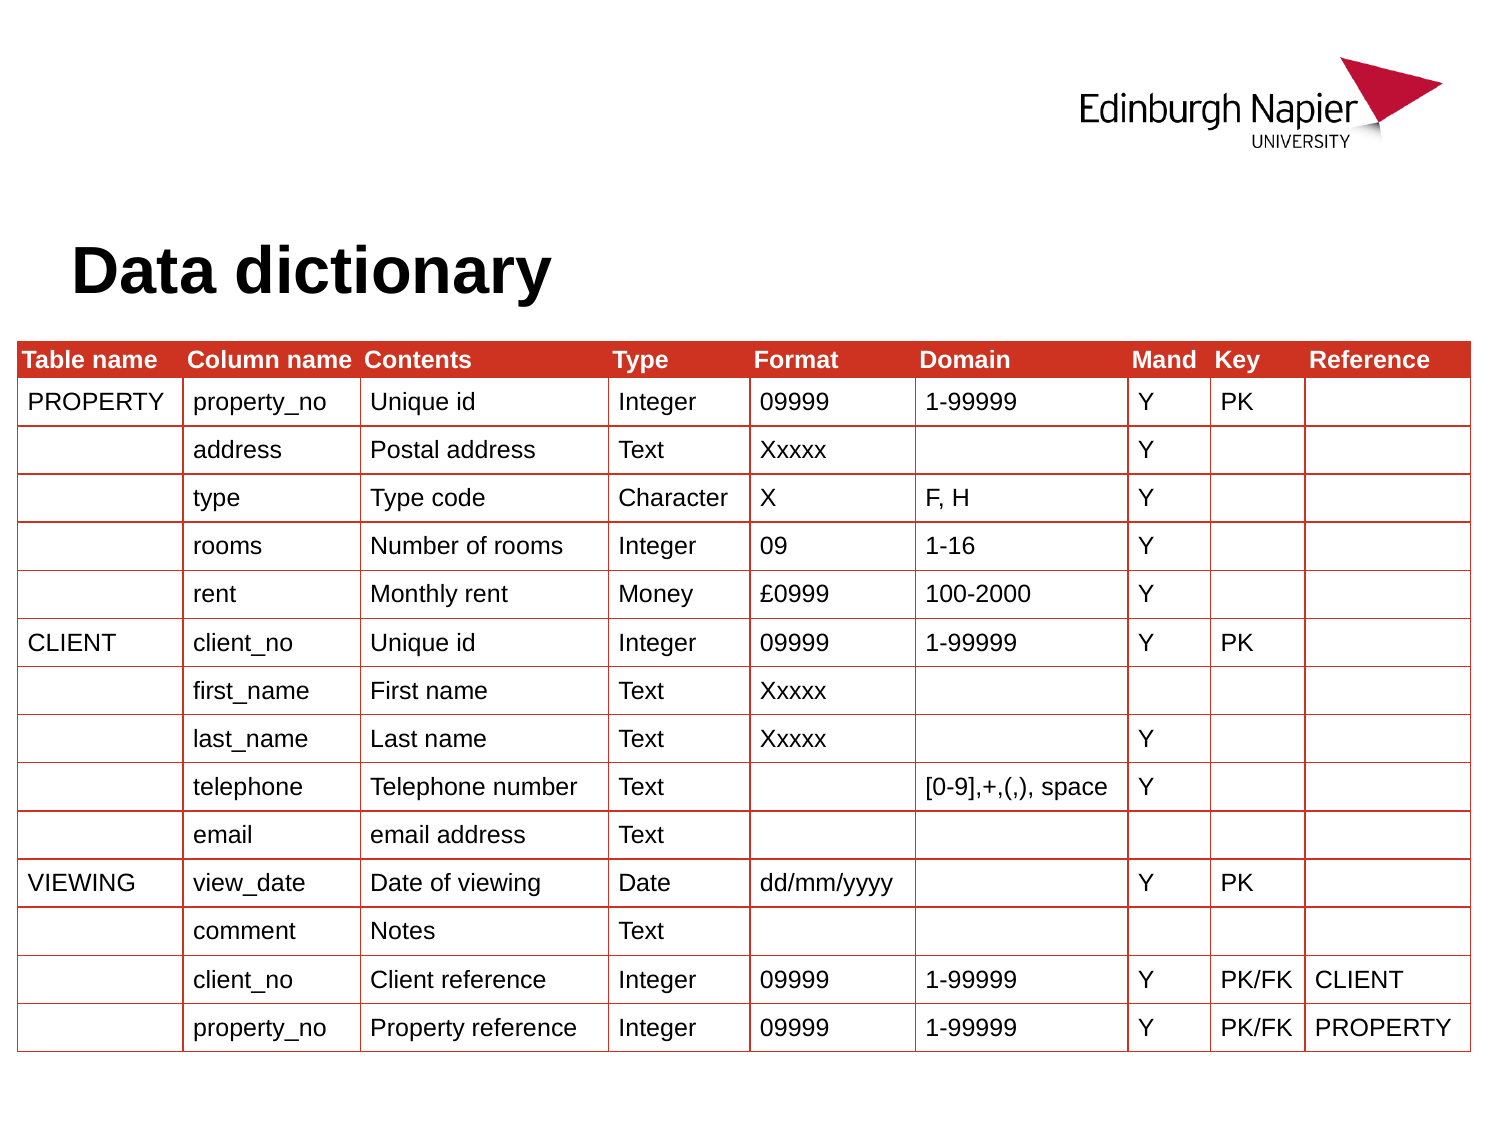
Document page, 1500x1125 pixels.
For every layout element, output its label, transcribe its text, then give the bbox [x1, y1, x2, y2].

table_cell 09999 [751, 956, 915, 1003]
table_cell property_no [184, 1004, 360, 1051]
table_cell X [751, 475, 915, 521]
table_cell [1211, 475, 1304, 521]
table_cell Text [609, 908, 749, 955]
table_cell [1306, 378, 1470, 425]
picture [1081, 57, 1443, 148]
table_cell £0999 [751, 571, 915, 618]
table_cell CLIENT [1306, 956, 1470, 1003]
table_cell Postal address [361, 427, 608, 473]
table_cell Xxxxx [751, 715, 915, 762]
table_cell [1211, 667, 1304, 714]
table_cell [751, 908, 915, 955]
table_cell [1129, 812, 1210, 858]
table_cell [1129, 667, 1210, 714]
table_cell Notes [361, 908, 608, 955]
table_cell Telephone number [361, 763, 608, 810]
table_cell Y [1129, 715, 1210, 762]
table_cell [1306, 763, 1470, 810]
table_cell [18, 667, 182, 714]
table_cell Y [1129, 619, 1210, 666]
table_cell Date [609, 860, 749, 906]
table_cell type [184, 475, 360, 521]
table_cell Money [609, 571, 749, 618]
table_cell 1-99999 [916, 956, 1127, 1003]
table_cell Text [609, 812, 749, 858]
table_cell [916, 812, 1127, 858]
table_cell client_no [184, 956, 360, 1003]
table_cell Text [609, 667, 749, 714]
table_cell [751, 812, 915, 858]
table_header Contents [361, 342, 608, 377]
table_cell Y [1129, 523, 1210, 570]
table_cell PK/FK [1211, 1004, 1304, 1051]
table_cell 1-99999 [916, 1004, 1127, 1051]
table_cell 1-16 [916, 523, 1127, 570]
table_cell view_date [184, 860, 360, 906]
table_cell telephone [184, 763, 360, 810]
table_cell PROPERTY [18, 378, 182, 425]
table_cell [1306, 571, 1470, 618]
table_cell 09999 [751, 1004, 915, 1051]
table_cell PROPERTY [1306, 1004, 1470, 1051]
table_cell [1306, 812, 1470, 858]
table_cell last_name [184, 715, 360, 762]
table_cell Integer [609, 523, 749, 570]
table_cell [18, 1004, 182, 1051]
title Data dictionary [56, 209, 1443, 325]
table_cell property_no [184, 378, 360, 425]
table_cell Unique id [361, 619, 608, 666]
table_cell Y [1129, 1004, 1210, 1051]
table_cell [0-9],+,(,), space [916, 763, 1127, 810]
table_cell [1306, 908, 1470, 955]
table_cell email [184, 812, 360, 858]
table_cell [18, 715, 182, 762]
table_cell Client reference [361, 956, 608, 1003]
table_cell Unique id [361, 378, 608, 425]
table_header Format [751, 342, 915, 377]
table_cell Type code [361, 475, 608, 521]
table_cell [1306, 715, 1470, 762]
table_cell [1211, 812, 1304, 858]
table_header Domain [916, 342, 1127, 377]
table_cell [18, 427, 182, 473]
table_cell Y [1129, 378, 1210, 425]
table_cell [916, 908, 1127, 955]
table_cell PK [1211, 860, 1304, 906]
table_cell Last name [361, 715, 608, 762]
table_cell email address [361, 812, 608, 858]
table_cell Y [1129, 571, 1210, 618]
table_cell PK/FK [1211, 956, 1304, 1003]
table_cell F, H [916, 475, 1127, 521]
table_cell [1211, 571, 1304, 618]
table_cell [18, 475, 182, 521]
table_cell [1211, 908, 1304, 955]
table_header Type [609, 342, 749, 377]
table_cell Number of rooms [361, 523, 608, 570]
table_cell Y [1129, 860, 1210, 906]
table_cell [916, 715, 1127, 762]
table_cell [1211, 715, 1304, 762]
table_cell [1211, 523, 1304, 570]
table_cell [18, 956, 182, 1003]
table_cell Xxxxx [751, 667, 915, 714]
table_cell [916, 427, 1127, 473]
table_cell [1306, 860, 1470, 906]
table_header Reference [1306, 342, 1470, 377]
table_cell [18, 763, 182, 810]
table_cell first_name [184, 667, 360, 714]
table_cell [1211, 763, 1304, 810]
table_cell Xxxxx [751, 427, 915, 473]
table_cell 1-99999 [916, 619, 1127, 666]
table_cell rooms [184, 523, 360, 570]
table_cell CLIENT [18, 619, 182, 666]
table_cell Integer [609, 378, 749, 425]
table_cell Integer [609, 1004, 749, 1051]
table_cell address [184, 427, 360, 473]
table_cell dd/mm/yyyy [751, 860, 915, 906]
table_header Table name [18, 342, 182, 377]
table_cell Date of viewing [361, 860, 608, 906]
table_cell First name [361, 667, 608, 714]
table_cell Integer [609, 619, 749, 666]
table_cell [1306, 427, 1470, 473]
table_cell PK [1211, 378, 1304, 425]
table_cell Y [1129, 956, 1210, 1003]
table_cell [916, 667, 1127, 714]
table_cell 1-99999 [916, 378, 1127, 425]
table_cell [1306, 523, 1470, 570]
table_cell 100-2000 [916, 571, 1127, 618]
table_cell [18, 812, 182, 858]
table_cell [1306, 619, 1470, 666]
table_cell PK [1211, 619, 1304, 666]
table_cell Y [1129, 763, 1210, 810]
table_cell [1306, 667, 1470, 714]
table_header Mand [1129, 342, 1210, 377]
table_cell [1129, 908, 1210, 955]
table_cell Y [1129, 475, 1210, 521]
table_cell [751, 763, 915, 810]
table_cell VIEWING [18, 860, 182, 906]
table_cell Character [609, 475, 749, 521]
table_cell [1306, 475, 1470, 521]
table_cell Property reference [361, 1004, 608, 1051]
table_cell [1211, 427, 1304, 473]
table_cell Text [609, 427, 749, 473]
table_cell [18, 908, 182, 955]
table_cell [916, 860, 1127, 906]
table_cell Text [609, 715, 749, 762]
table_cell rent [184, 571, 360, 618]
table_cell 09999 [751, 378, 915, 425]
table_cell Y [1129, 427, 1210, 473]
table_cell [18, 523, 182, 570]
table_cell 09999 [751, 619, 915, 666]
table_header Key [1211, 342, 1304, 377]
table_cell comment [184, 908, 360, 955]
table_header Column name [184, 342, 360, 377]
table_cell Integer [609, 956, 749, 1003]
table_cell Text [609, 763, 749, 810]
table_cell [18, 571, 182, 618]
table_cell 09 [751, 523, 915, 570]
table_cell client_no [184, 619, 360, 666]
table_cell Monthly rent [361, 571, 608, 618]
